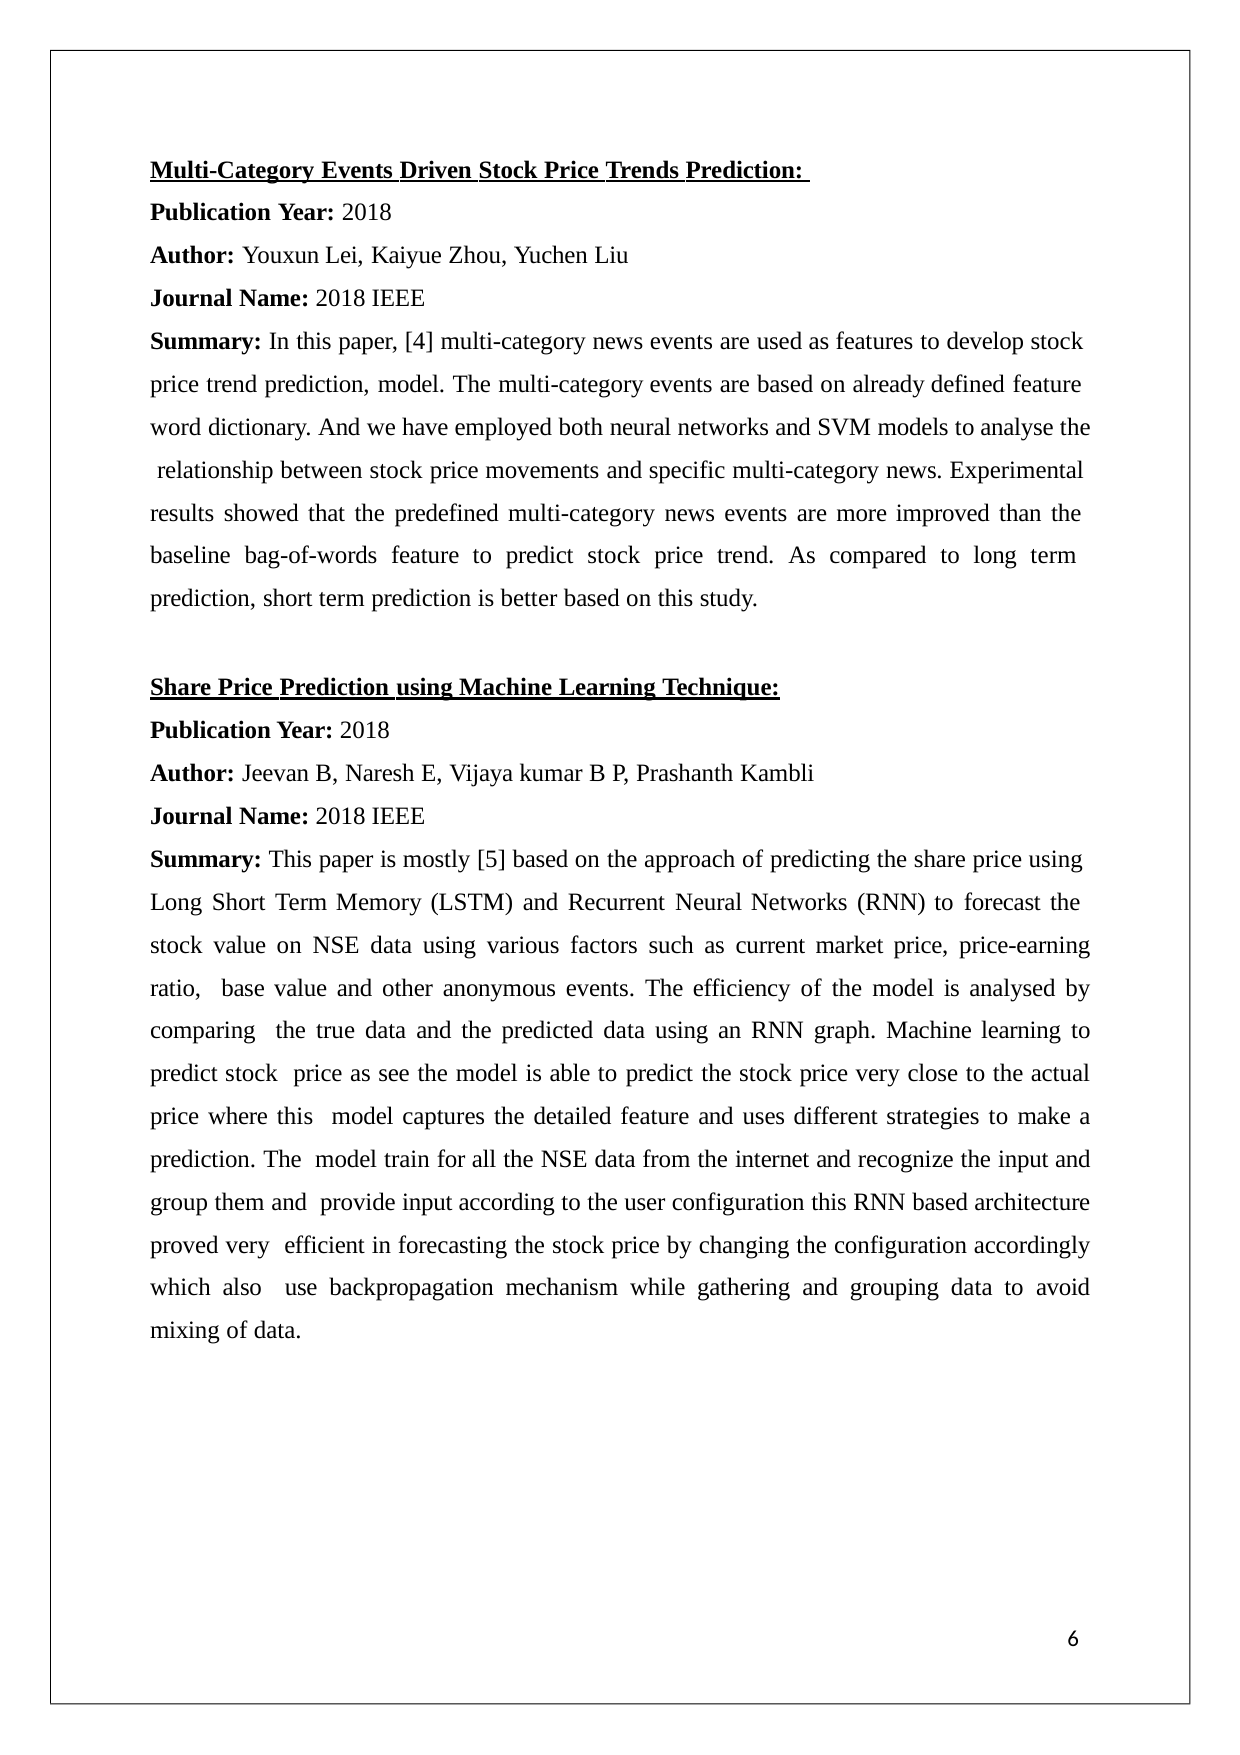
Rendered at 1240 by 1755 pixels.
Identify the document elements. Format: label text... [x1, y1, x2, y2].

text_box Multi-Category Events Driven Stock Price Trends Prediction: Publication Year: 2018 Author: Youxun Lei, Kaiyue Zhou, Yuchen Liu Journal Name: 2018 IEEE Summary: In this paper, [4] multi-category news events are used as features to develop stock price trend prediction, model. The multi-category events are based on already defined feature word dictionary. And we have employed both neural networks and SVM models to analyse the relationship between stock price movements and specific multi-category news. Experimental results showed that the predefined multi-category news events are more improved than the baseline bag-of-words feature to predict stock price trend. As compared to long term prediction, short term prediction is better based on this study. Share Price Prediction using Machine Learning Technique: Publication Year: 2018 Author: Jeevan B, Naresh E, Vijaya kumar B P, Prashanth Kambli Journal Name: 2018 IEEE Summary: This paper is mostly [5] based on the approach of predicting the share price using Long Short Term Memory (LSTM) and Recurrent Neural Networks (RNN) to forecast the stock value on NSE data using various factors such as current market price, price-earning ratio, base value and other anonymous events. The efficiency of the model is analysed by comparing the true data and the predicted data using an RNN graph. Machine learning to predict stock price as see the model is able to predict the stock price very close to the actual price where this model captures the detailed feature and uses different strategies to make a prediction. The model train for all the NSE data from the internet and recognize the input and group them and provide input according to the user configuration this RNN based architecture proved very efficient in forecasting the stock price by changing the configuration accordingly which also use backpropagation mechanism while gathering and grouping data to avoid mixing of data. [147, 69, 1092, 1344]
slide_number 6 [1061, 1627, 1097, 1755]
